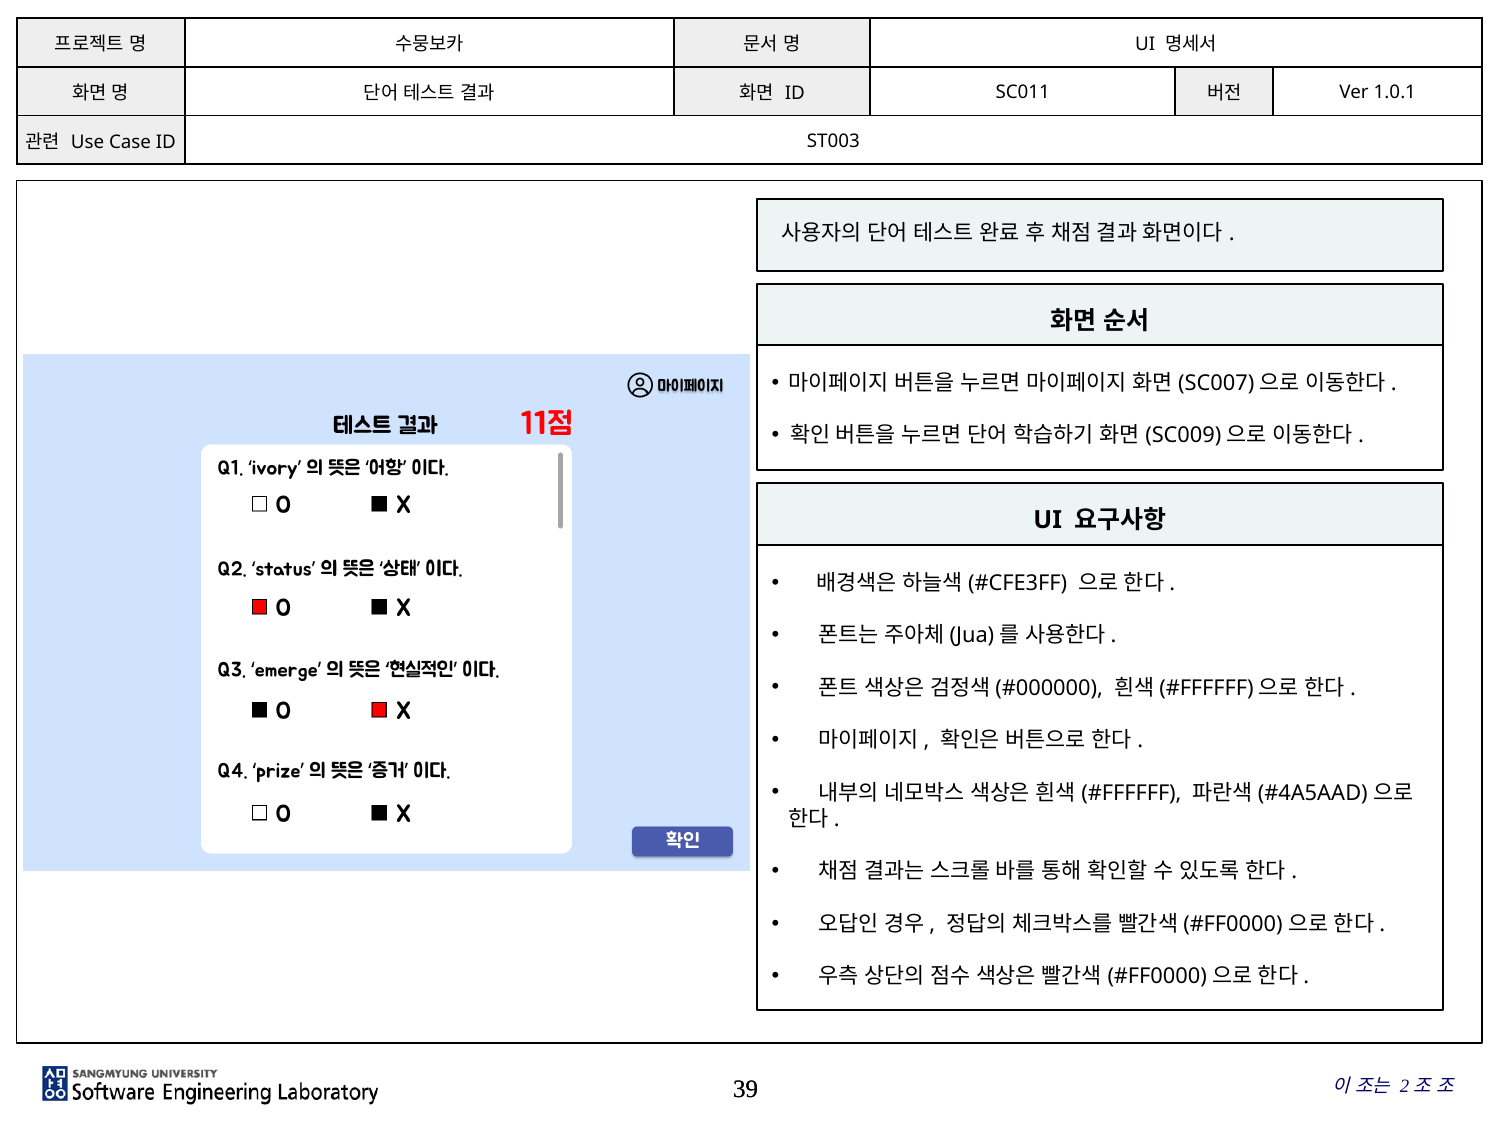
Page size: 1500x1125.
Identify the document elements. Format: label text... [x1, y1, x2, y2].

picture [22, 353, 750, 871]
table_header 프로젝트 명 [18, 19, 184, 66]
table_cell 버전 [1176, 68, 1272, 115]
table_cell Ver 1.0.1 [1274, 68, 1481, 115]
footer 이 조는 2조 조 [994, 1060, 1454, 1110]
table_header 문서 명 [675, 19, 869, 66]
table_cell ST003 [186, 116, 1481, 163]
table_cell SC011 [871, 68, 1174, 115]
table_cell 화면 명 [18, 68, 184, 115]
table_cell 관련 Use Case ID [18, 116, 184, 163]
text_box 사용자의 단어 테스트 완료 후 채점 결과 화면이다. [756, 198, 1444, 271]
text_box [756, 483, 1444, 1011]
table_cell 화면 ID [675, 68, 869, 115]
picture [42, 1066, 382, 1106]
table_header UI 명세서 [871, 19, 1481, 66]
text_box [756, 283, 1444, 470]
table_header 수뭉보카 [186, 19, 673, 66]
table_cell 단어 테스트 결과 [186, 68, 673, 115]
